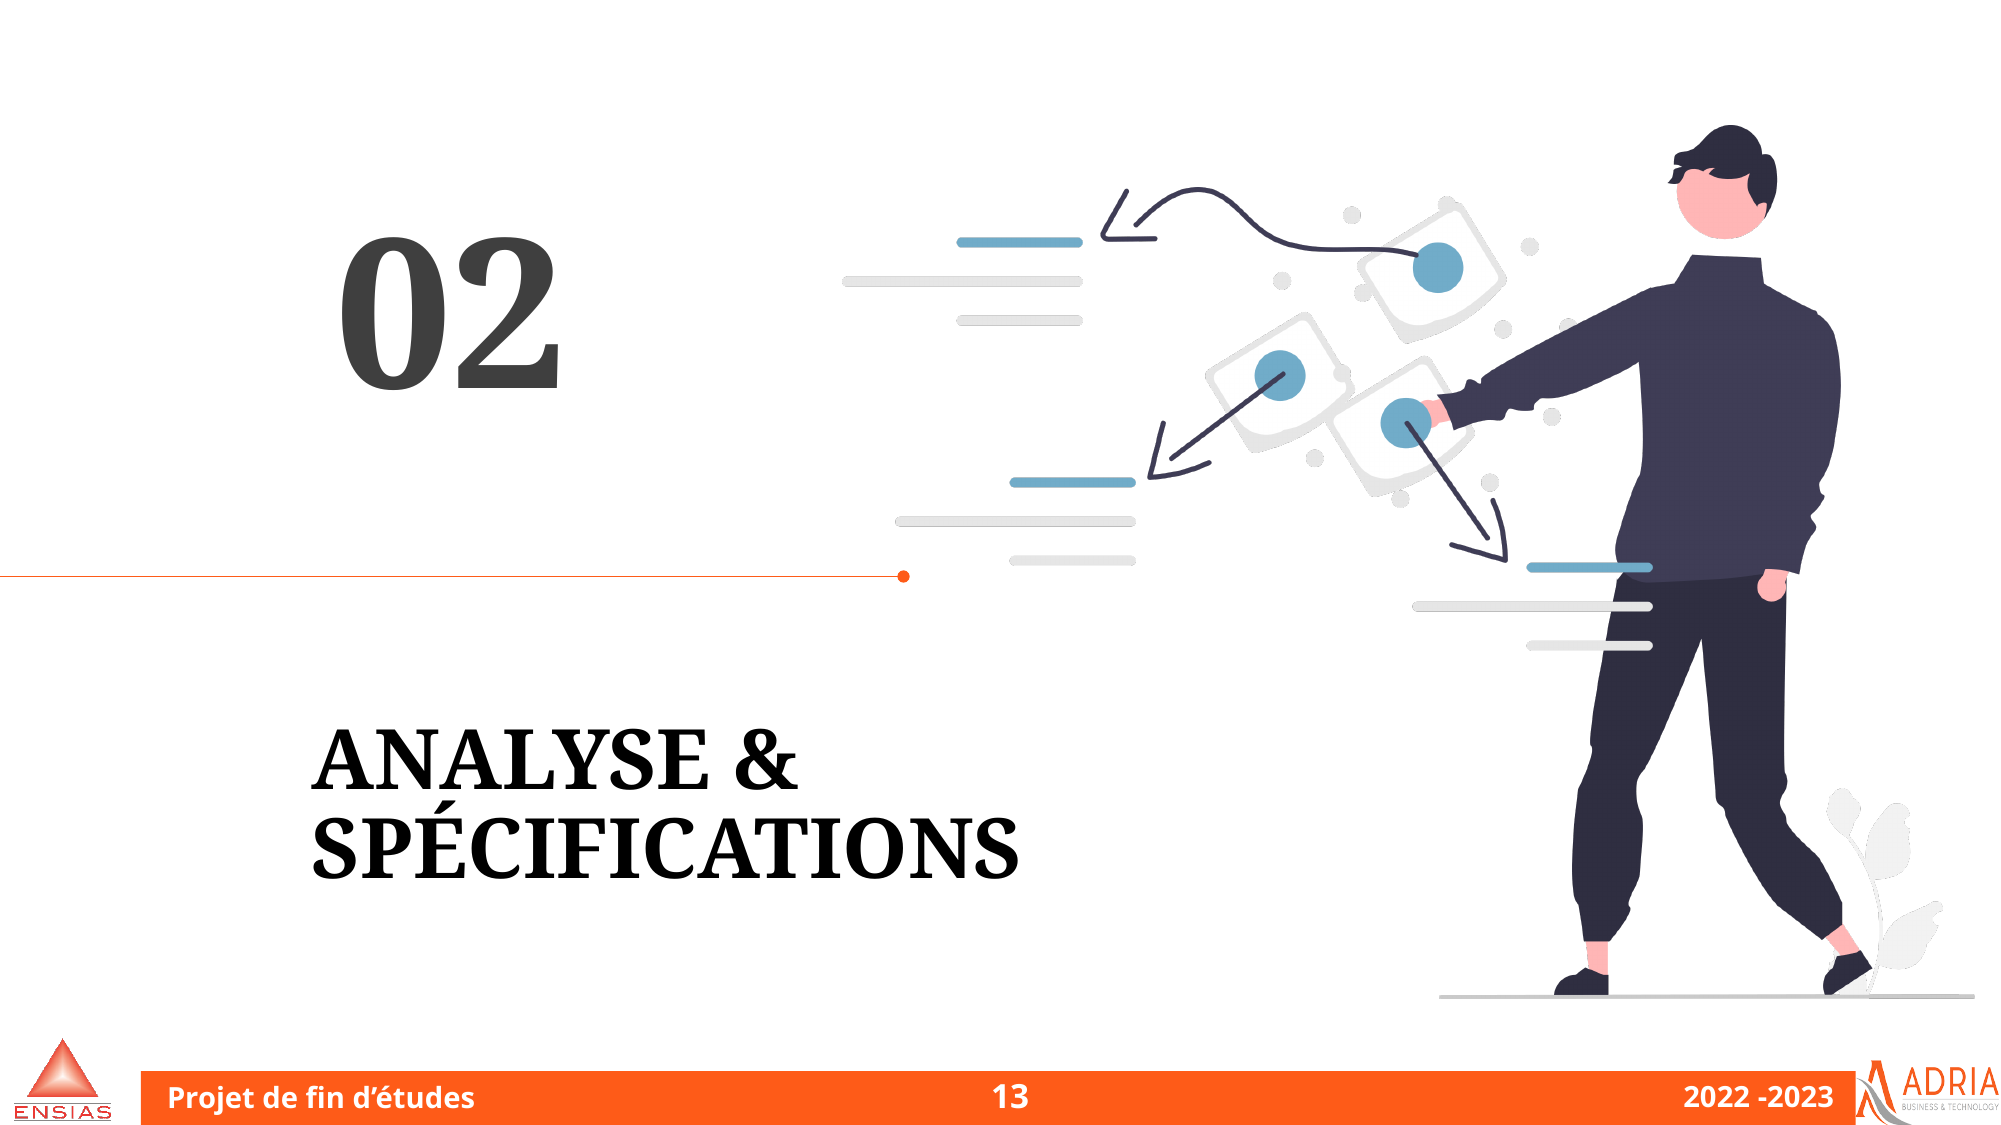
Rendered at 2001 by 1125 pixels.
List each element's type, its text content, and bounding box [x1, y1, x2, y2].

text_box Analyse & Spécifications [311, 717, 836, 898]
text_box 2022 -2023 [1668, 1071, 1846, 1121]
picture [841, 125, 1975, 1000]
text_box 13 [976, 1067, 1046, 1123]
picture [1851, 1056, 2000, 1125]
picture [14, 1037, 111, 1121]
text_box 02 [311, 208, 592, 434]
text_box Projet de fin d’études [152, 1072, 534, 1123]
text_box [140, 1071, 1846, 1125]
